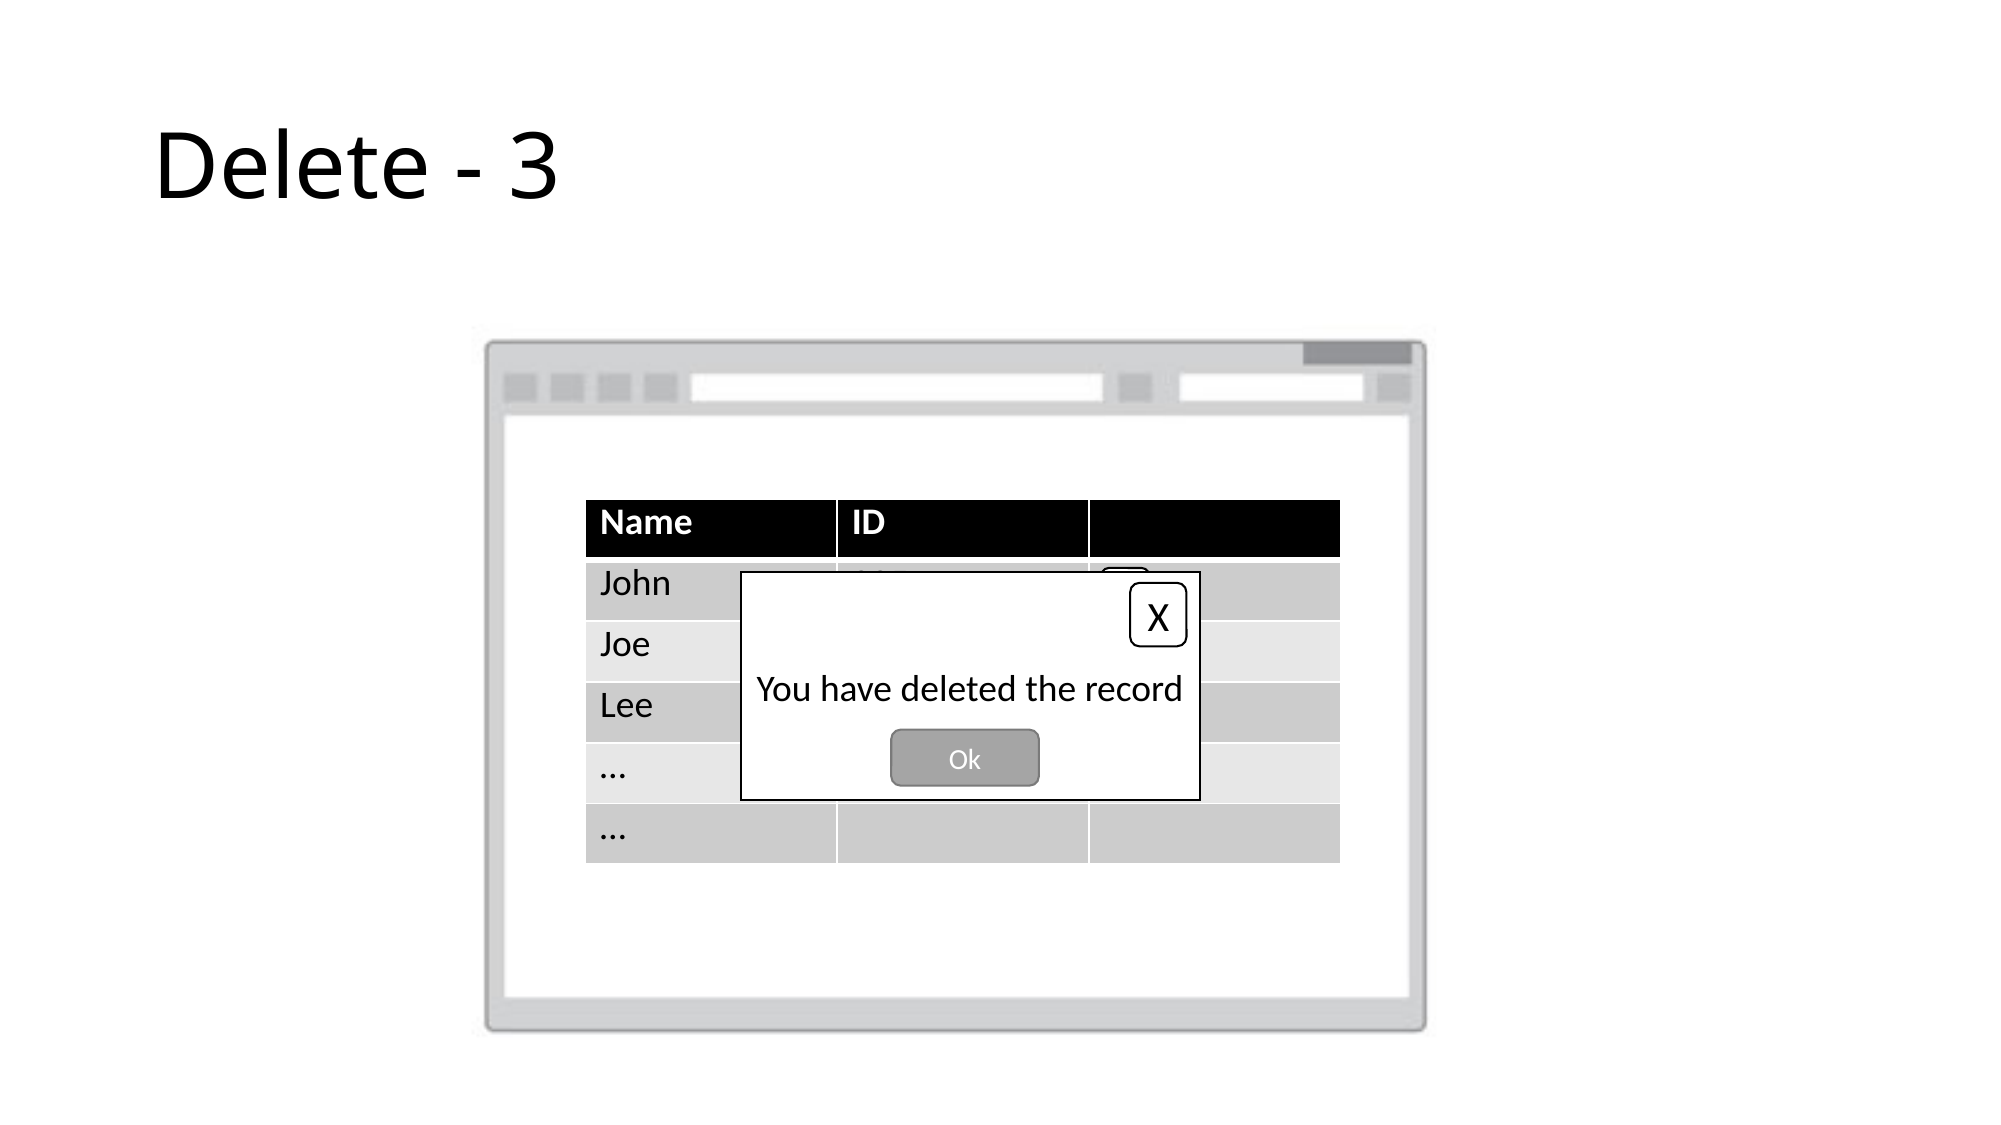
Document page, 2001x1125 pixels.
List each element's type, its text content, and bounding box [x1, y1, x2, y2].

picture [433, 305, 1437, 1072]
title Delete - 3 [137, 59, 1863, 278]
